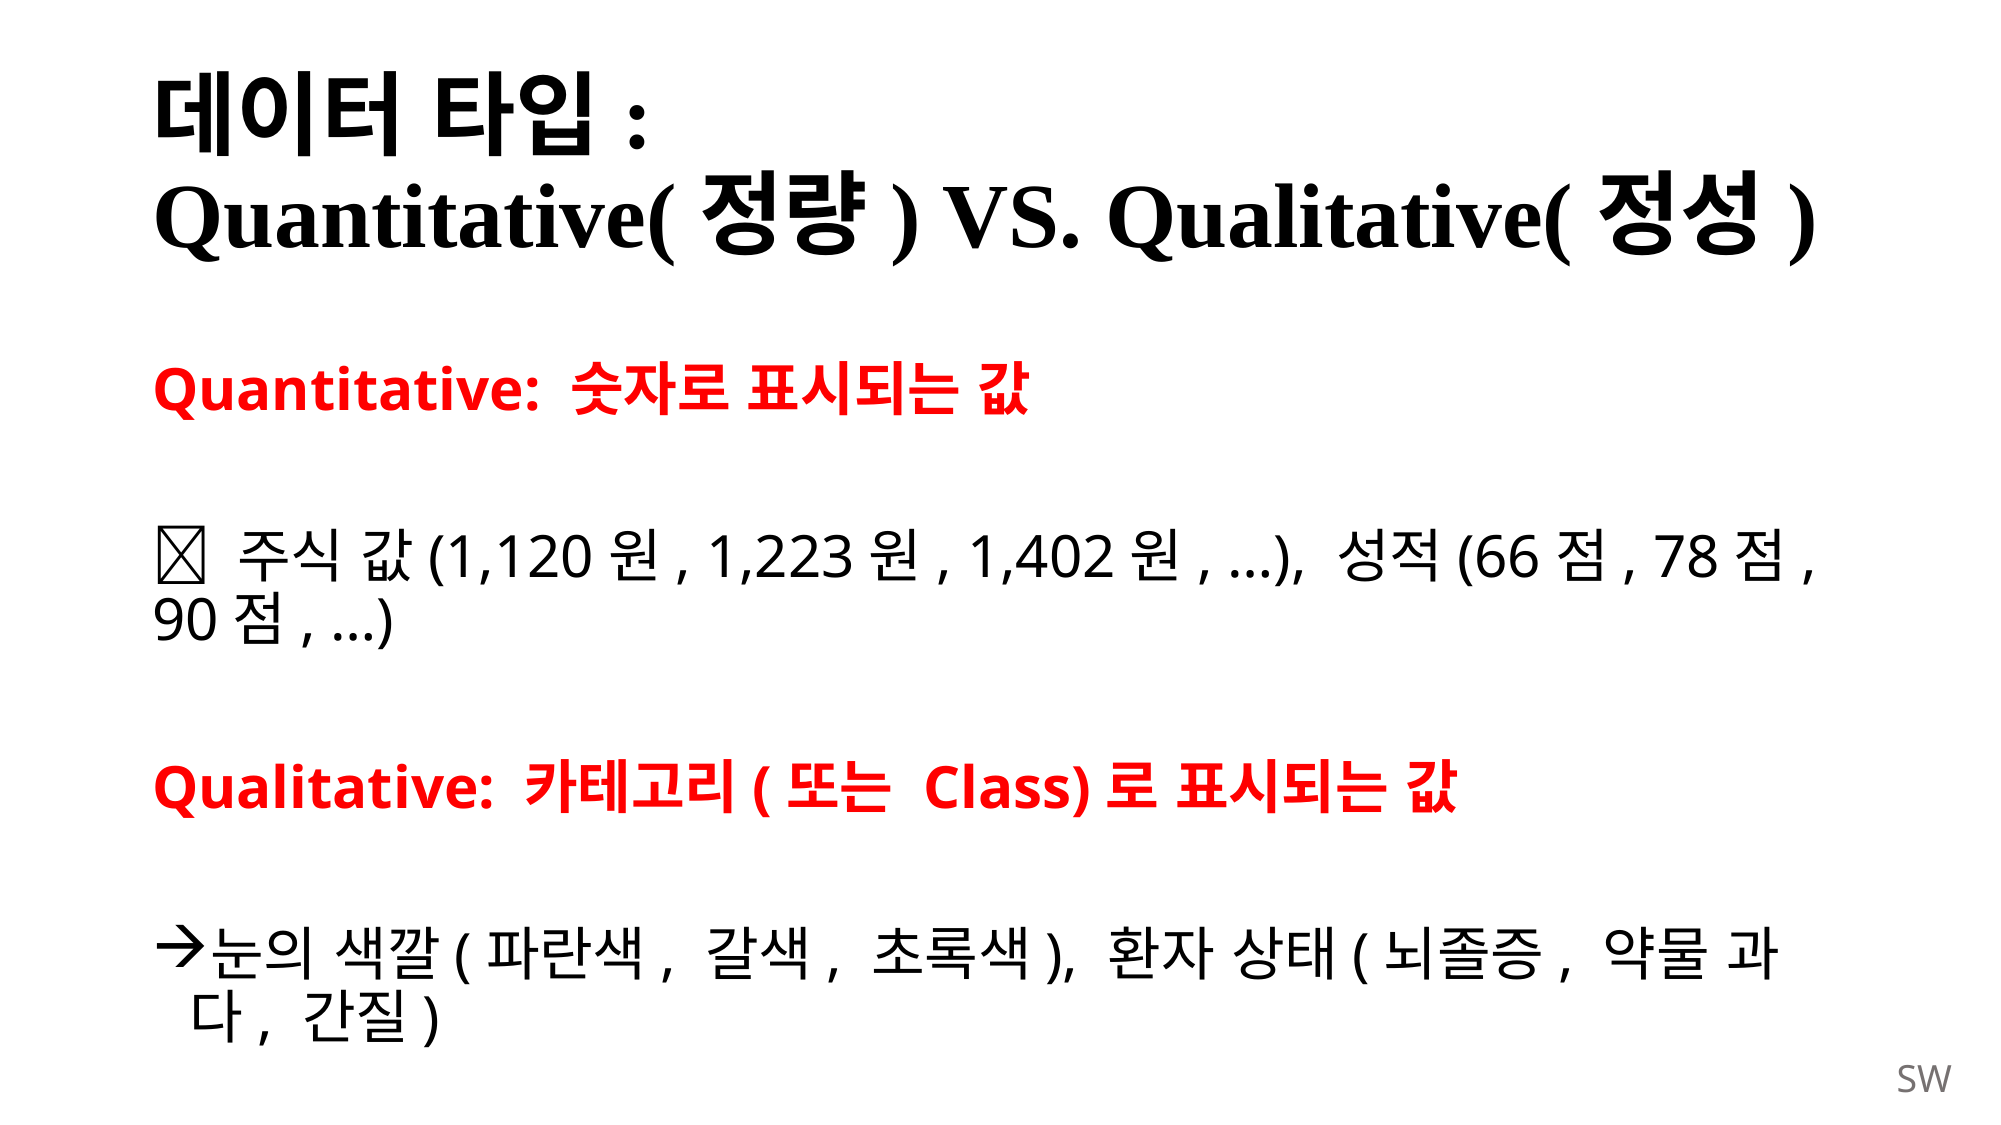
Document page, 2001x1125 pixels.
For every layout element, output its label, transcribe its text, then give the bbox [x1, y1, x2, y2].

list Quantitative: 숫자로 표시되는 값  주식 값(1,120원, 1,223원, 1,402원, …), 성적(66점, 78점, 90점, …) Qualitative: 카테고리(또는 Class)로 표시되는 값 눈의 색깔(파란색, 갈색, 초록색), 환자 상태(뇌졸증, 약물 과다, 간질) [137, 352, 1863, 1067]
title 데이터 타입: Quantitative(정량) VS. Qualitative(정성) [137, 59, 1863, 278]
